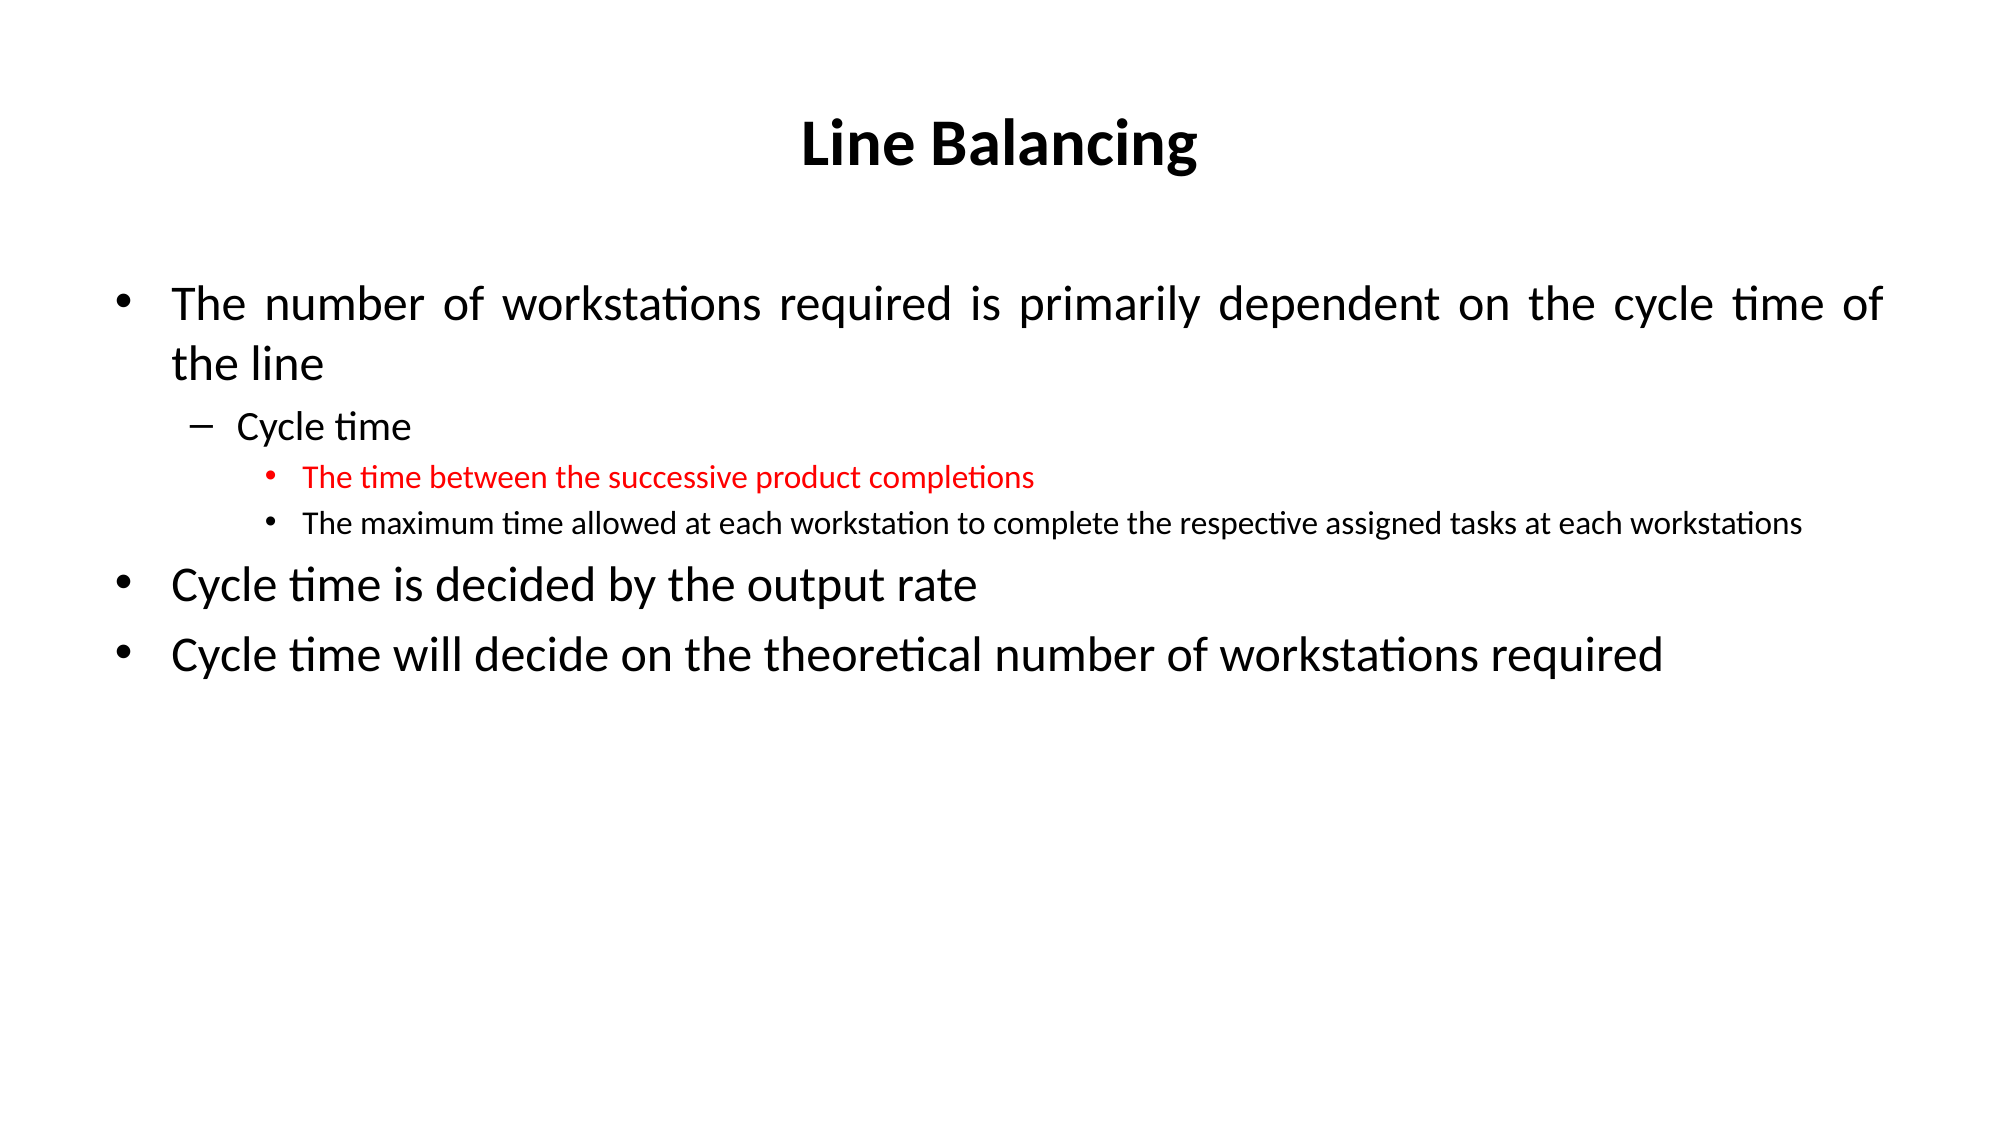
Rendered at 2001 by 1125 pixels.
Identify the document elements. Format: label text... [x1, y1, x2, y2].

title Line Balancing [99, 45, 1900, 233]
list The number of workstations required is primarily dependent on the cycle time of the line Cycle time The time between the successive product completions The maximum time allowed at each workstation to complete the respective assigned tasks at each workstations Cycle time is decided by the output rate Cycle time will decide on the theoretical number of workstations required [99, 262, 1900, 1005]
